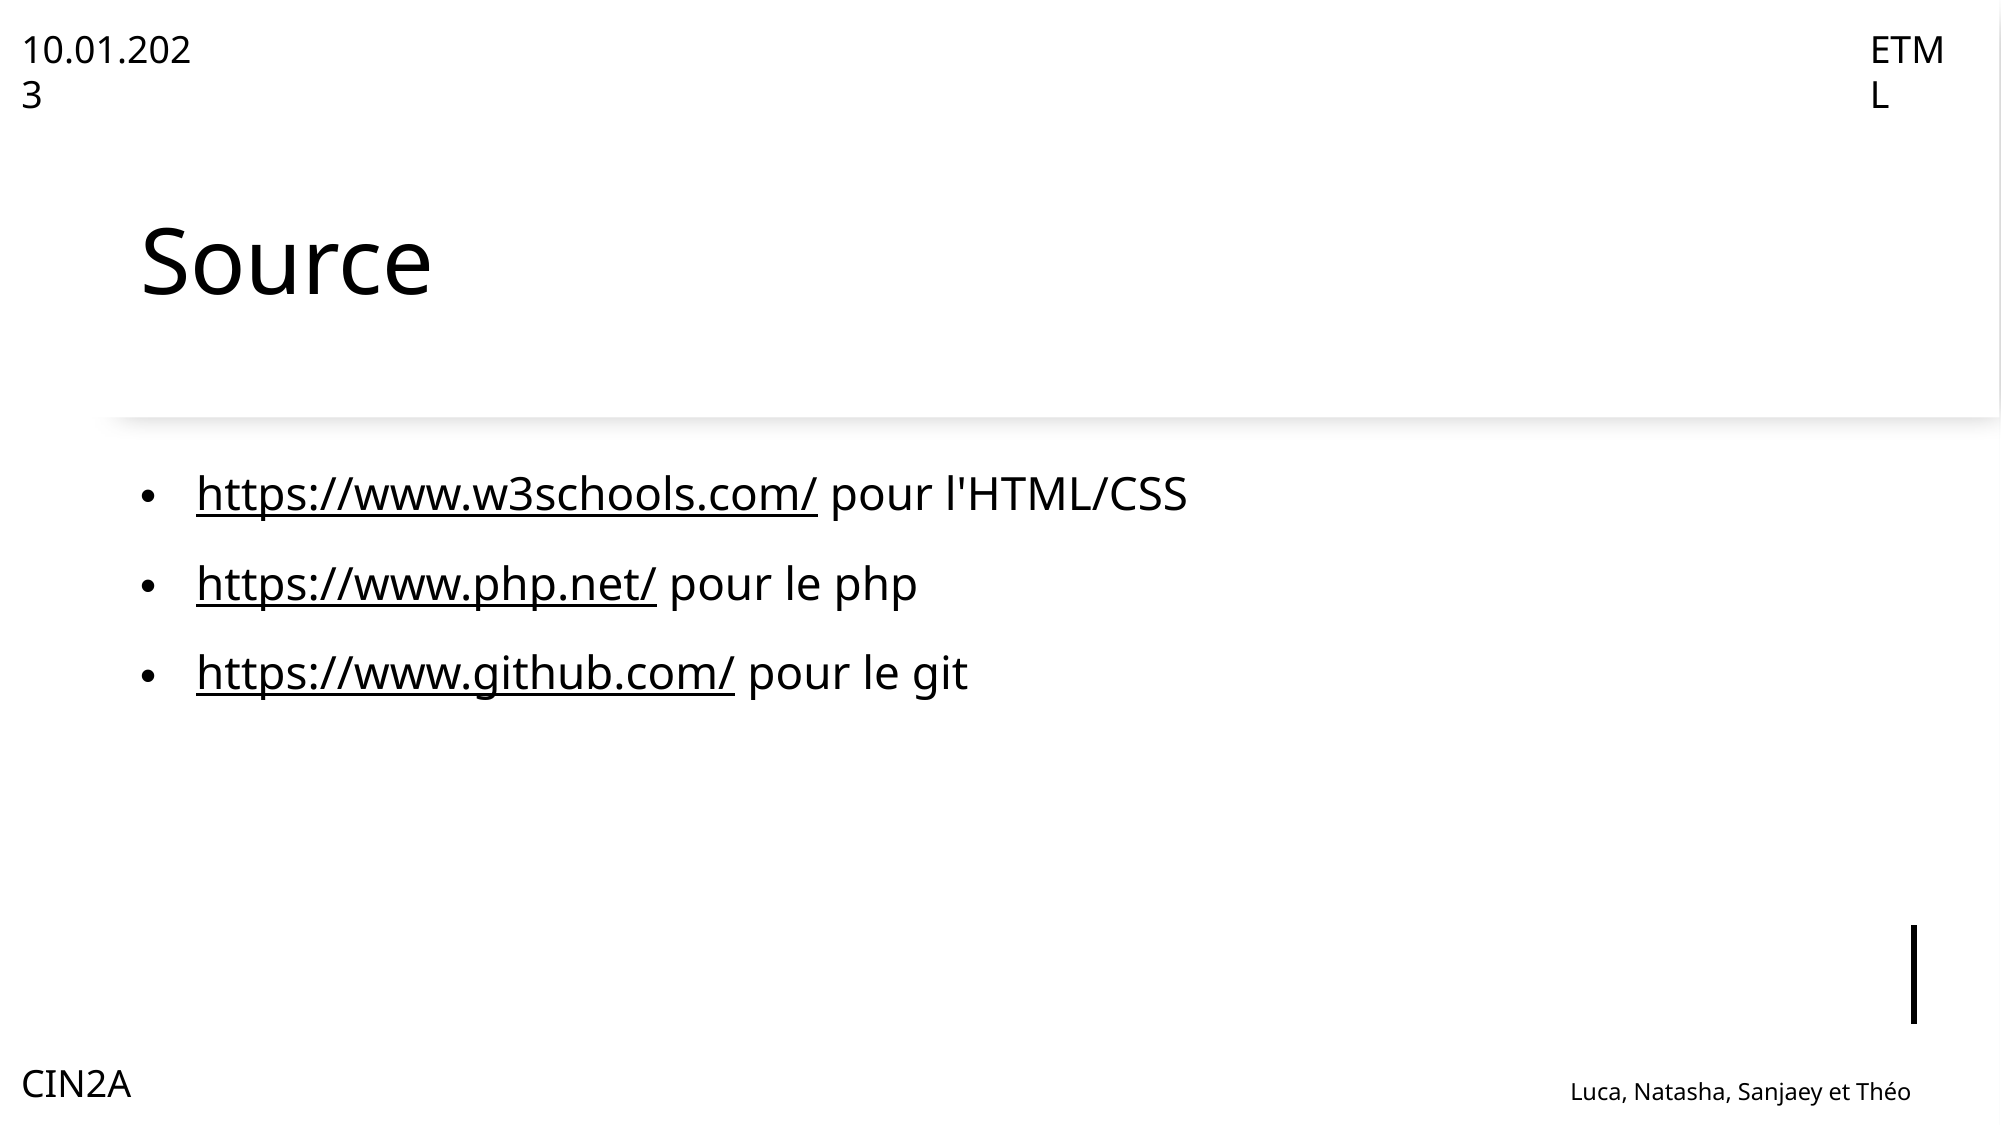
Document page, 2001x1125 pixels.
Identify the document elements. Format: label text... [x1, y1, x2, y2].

text_box Luca, Natasha, Sanjaey et Théo [1555, 1047, 1983, 1114]
text_box CIN2A [6, 1052, 152, 1113]
title Source [124, 140, 1828, 376]
text_box ETML [1854, 18, 1973, 124]
list https://www.w3schools.com/ pour l'HTML/CSS https://www.php.net/ pour le php https://www.github.com/ pour le git [124, 451, 1828, 987]
text_box 10.01.2023 [6, 18, 226, 124]
